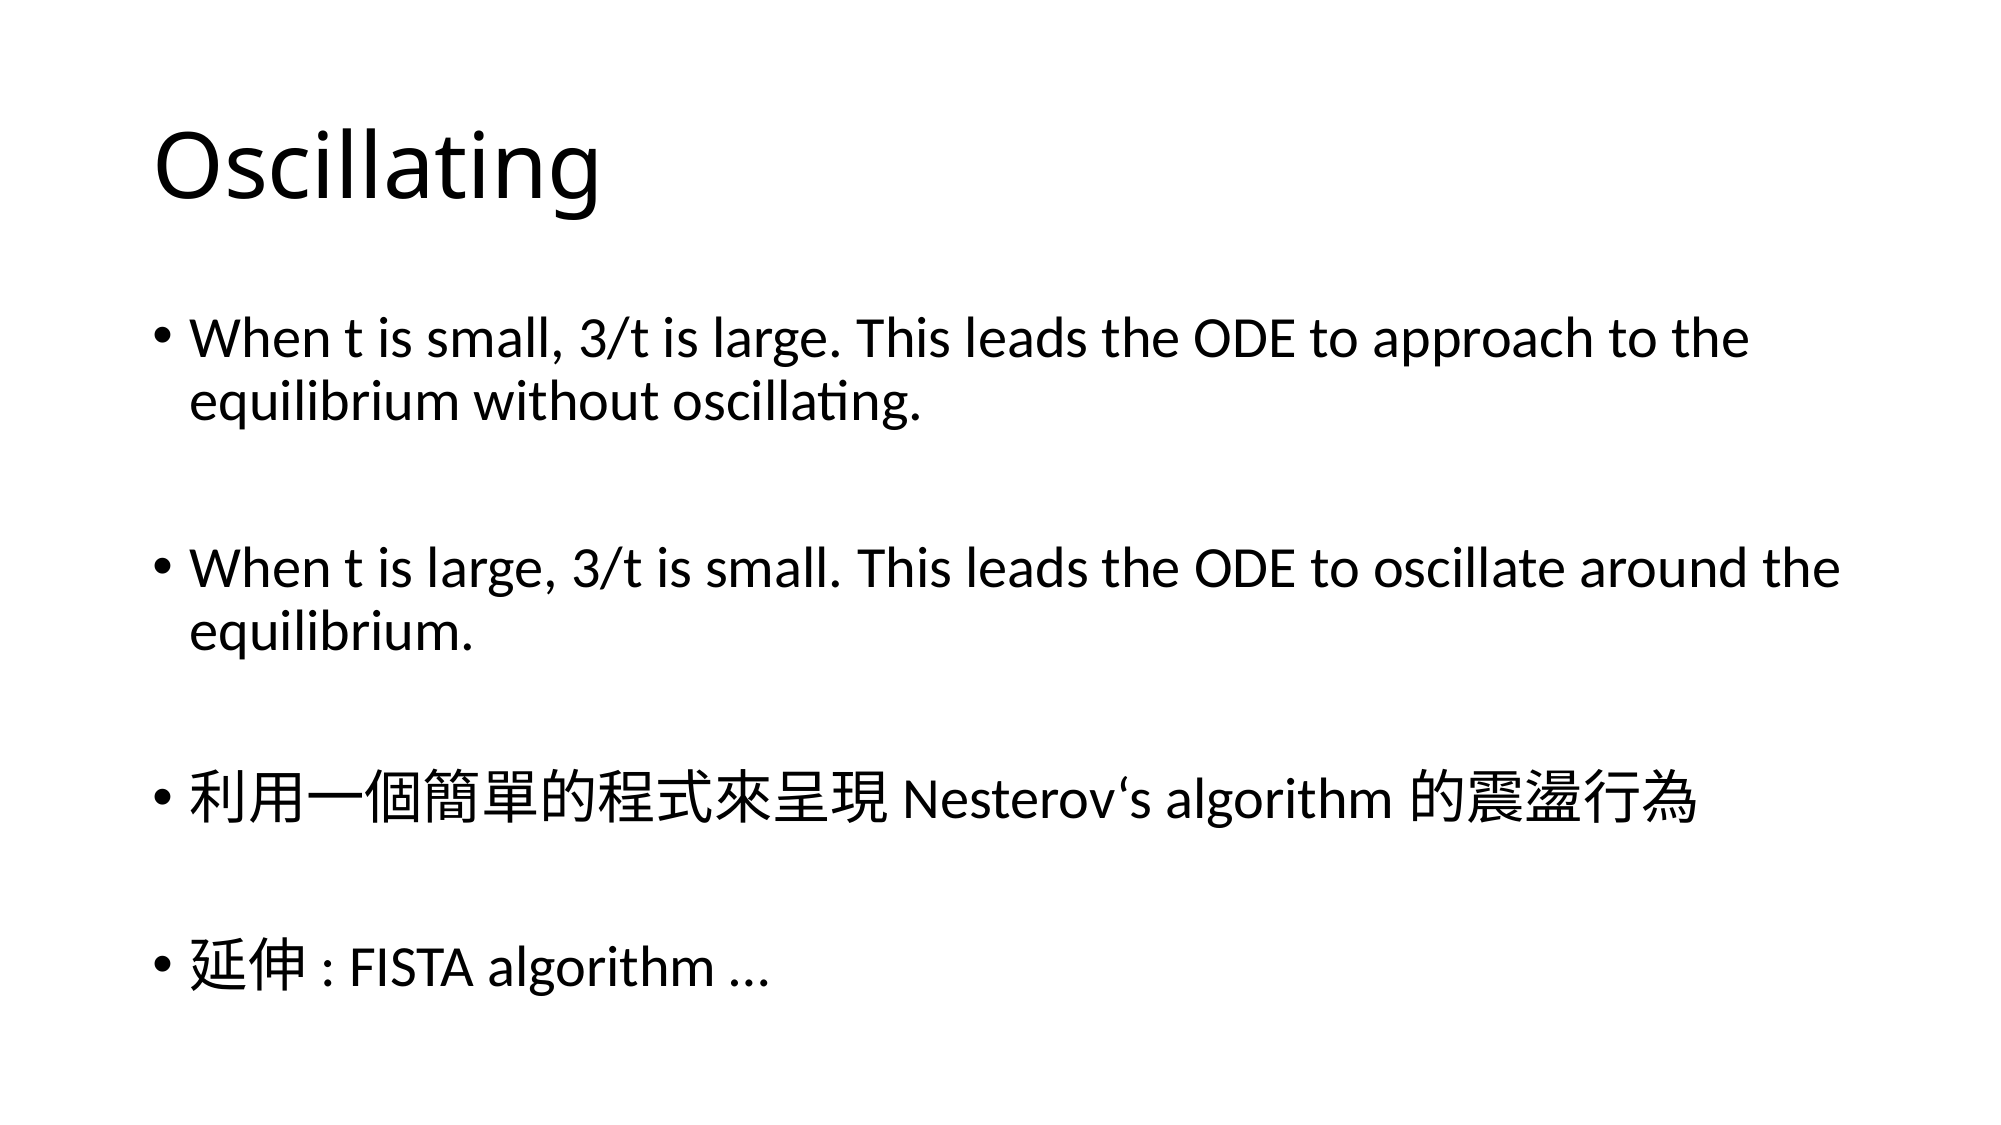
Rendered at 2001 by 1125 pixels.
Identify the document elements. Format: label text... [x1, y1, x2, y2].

list When t is small, 3/t is large. This leads the ODE to approach to the equilibrium without oscillating. When t is large, 3/t is small. This leads the ODE to oscillate around the equilibrium. 利用一個簡單的程式來呈現Nesterov‘s algorithm的震盪行為 延伸: FISTA algorithm … [137, 299, 1863, 1014]
title Oscillating [137, 59, 1863, 278]
